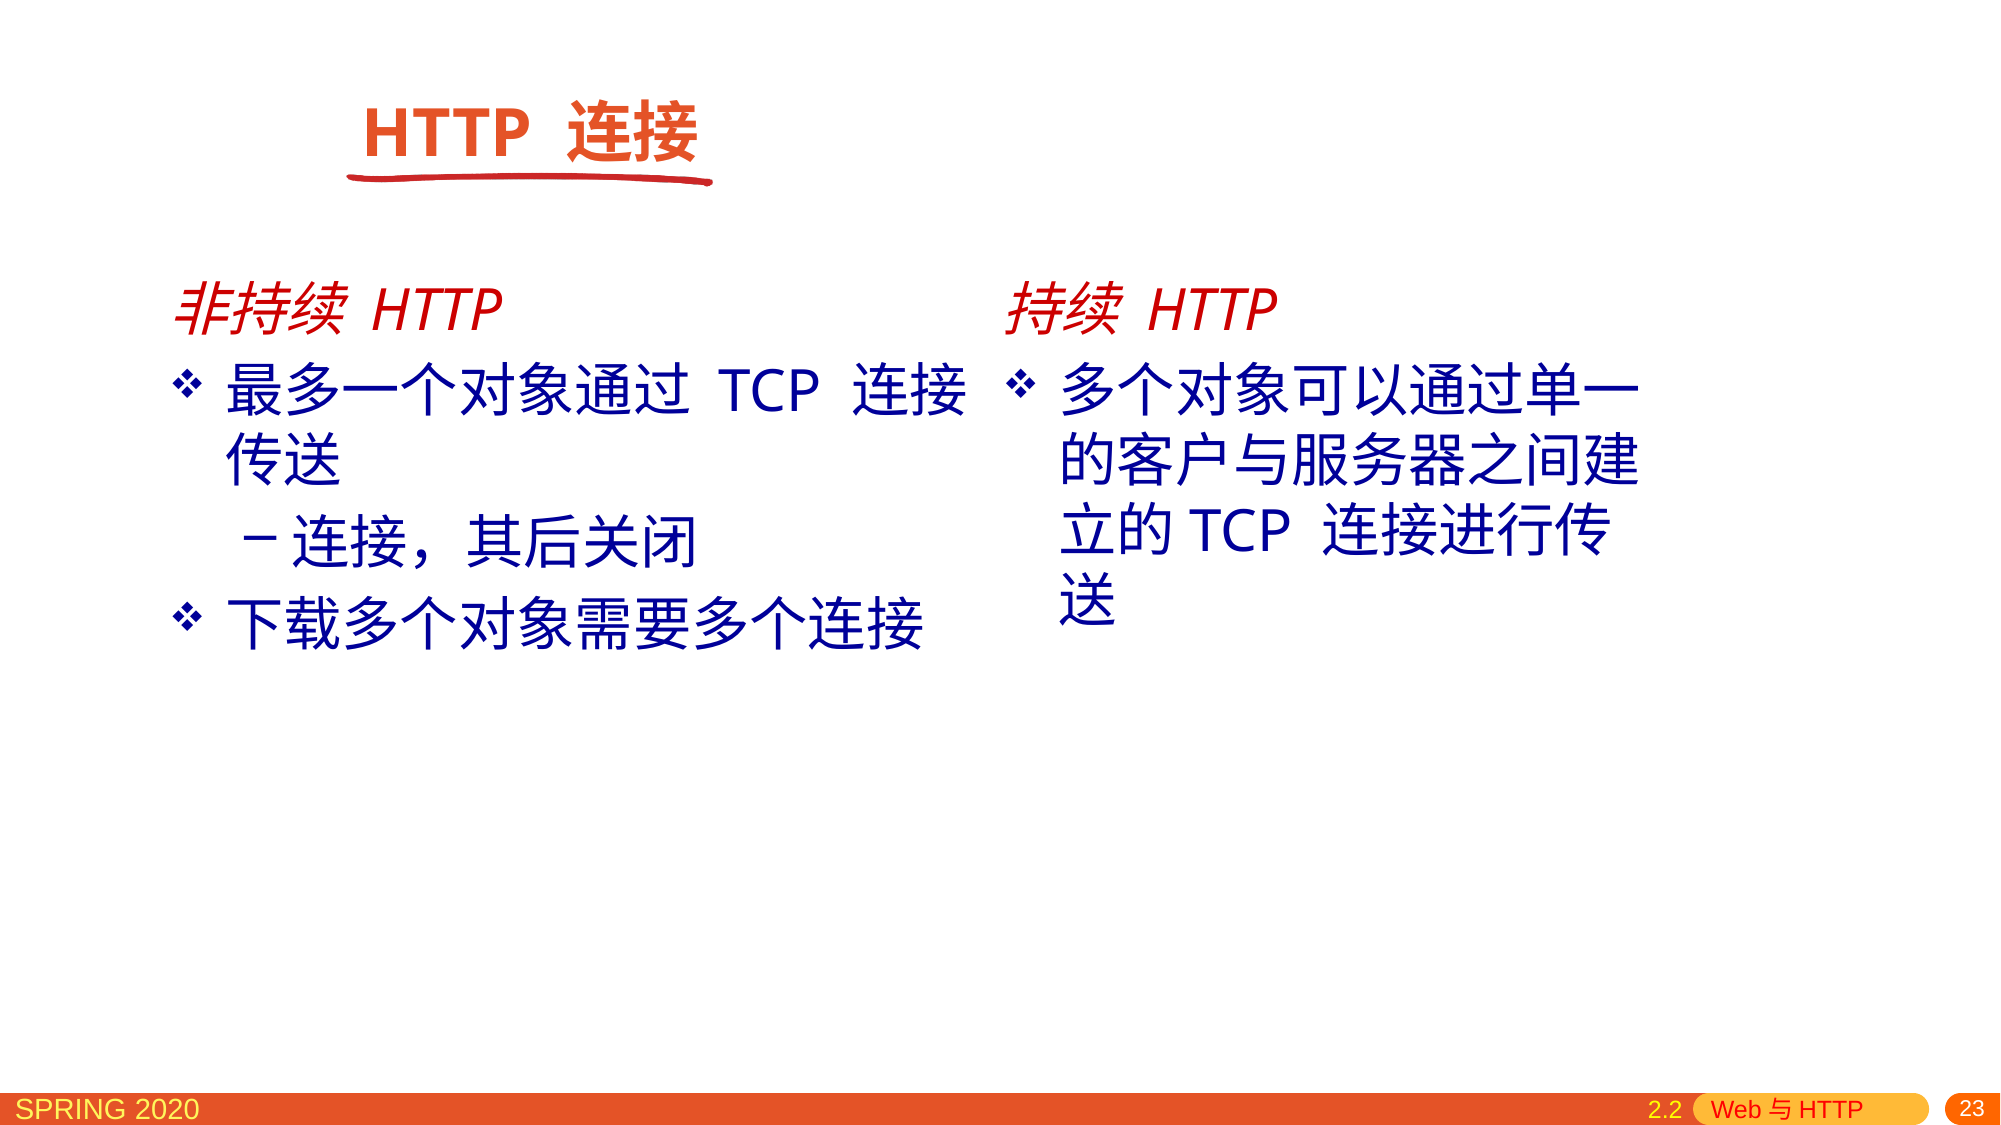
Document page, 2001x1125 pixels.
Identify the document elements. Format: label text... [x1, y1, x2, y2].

text_box 2.2 Web与HTTP [1626, 1086, 1945, 1125]
list 非持续 HTTP 最多一个对象通过 TCP 连接传送 连接，其后关闭 下载多个对象需要多个连接 [154, 264, 988, 1027]
picture [344, 168, 717, 190]
list 持续 HTTP 多个对象可以通过单一的客户与服务器之间建立的TCP 连接进行传送 [987, 264, 1686, 799]
title HTTP 连接 [344, 70, 717, 168]
